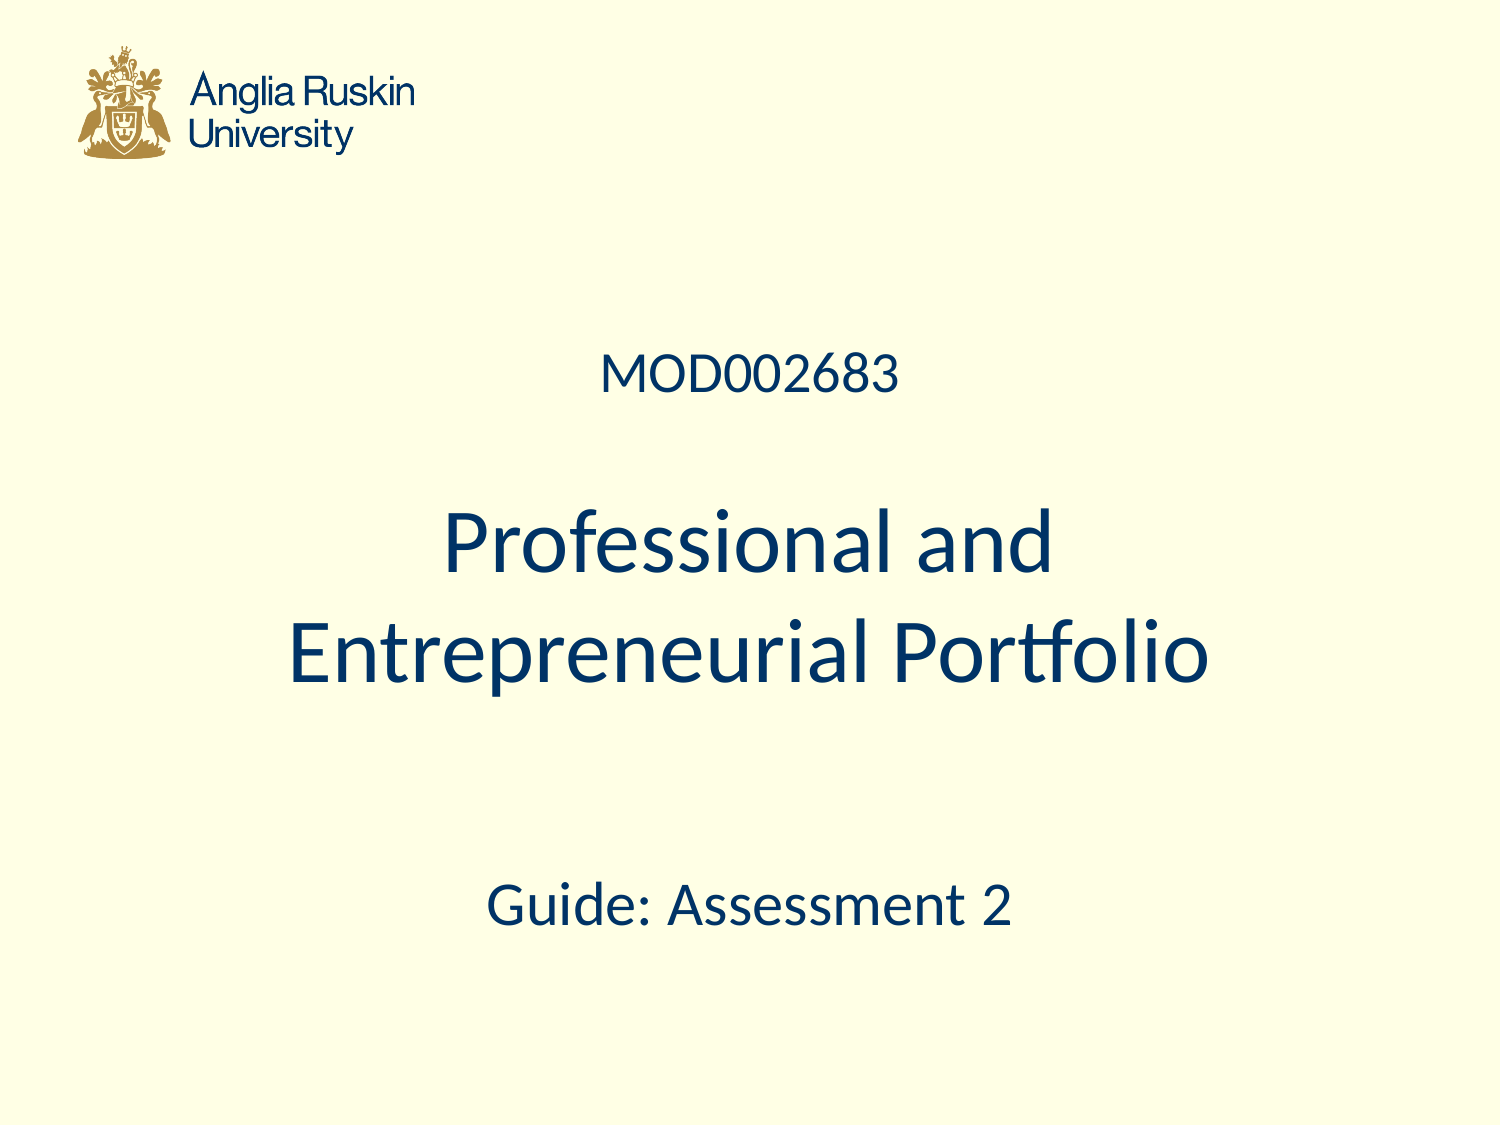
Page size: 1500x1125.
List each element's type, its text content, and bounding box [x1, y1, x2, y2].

title Professional and Entrepreneurial Portfolio [0, 443, 1500, 768]
picture [78, 46, 414, 159]
text_box MOD002683 [0, 295, 1500, 443]
subtitle Guide: Assessment 2 [0, 826, 1500, 975]
